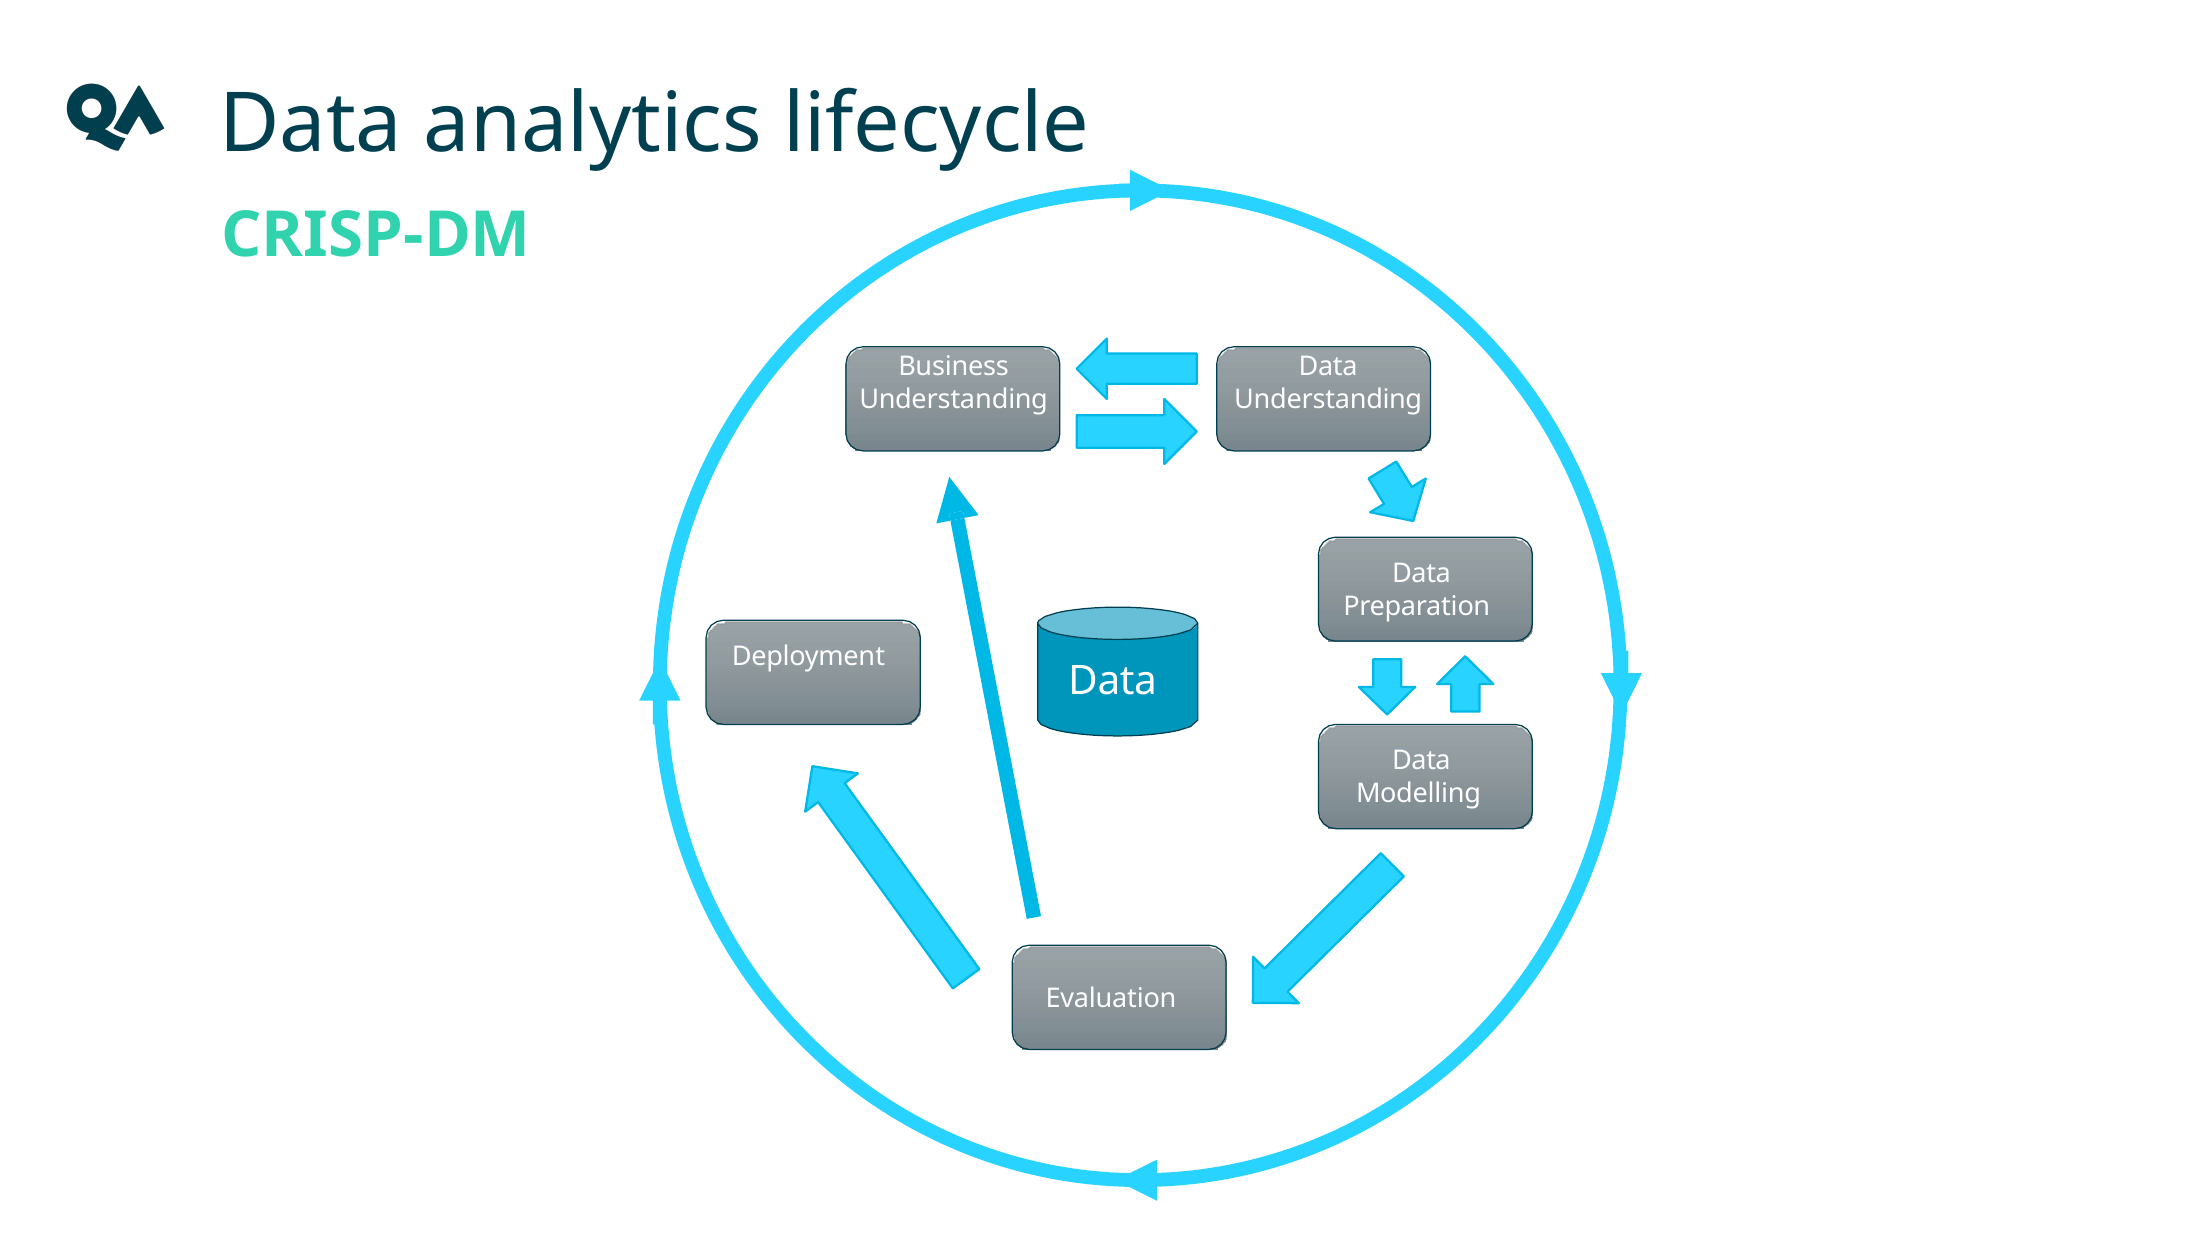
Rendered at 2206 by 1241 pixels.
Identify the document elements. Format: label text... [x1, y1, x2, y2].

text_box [936, 337, 1495, 1005]
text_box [705, 619, 803, 726]
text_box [639, 169, 1643, 1201]
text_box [1495, 536, 1533, 642]
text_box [1011, 1005, 1227, 1051]
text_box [1495, 723, 1533, 830]
text_box CRISP-DM [219, 190, 566, 270]
list Data analytics lifecycle [219, 68, 2136, 163]
picture [48, 68, 183, 163]
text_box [803, 606, 936, 990]
